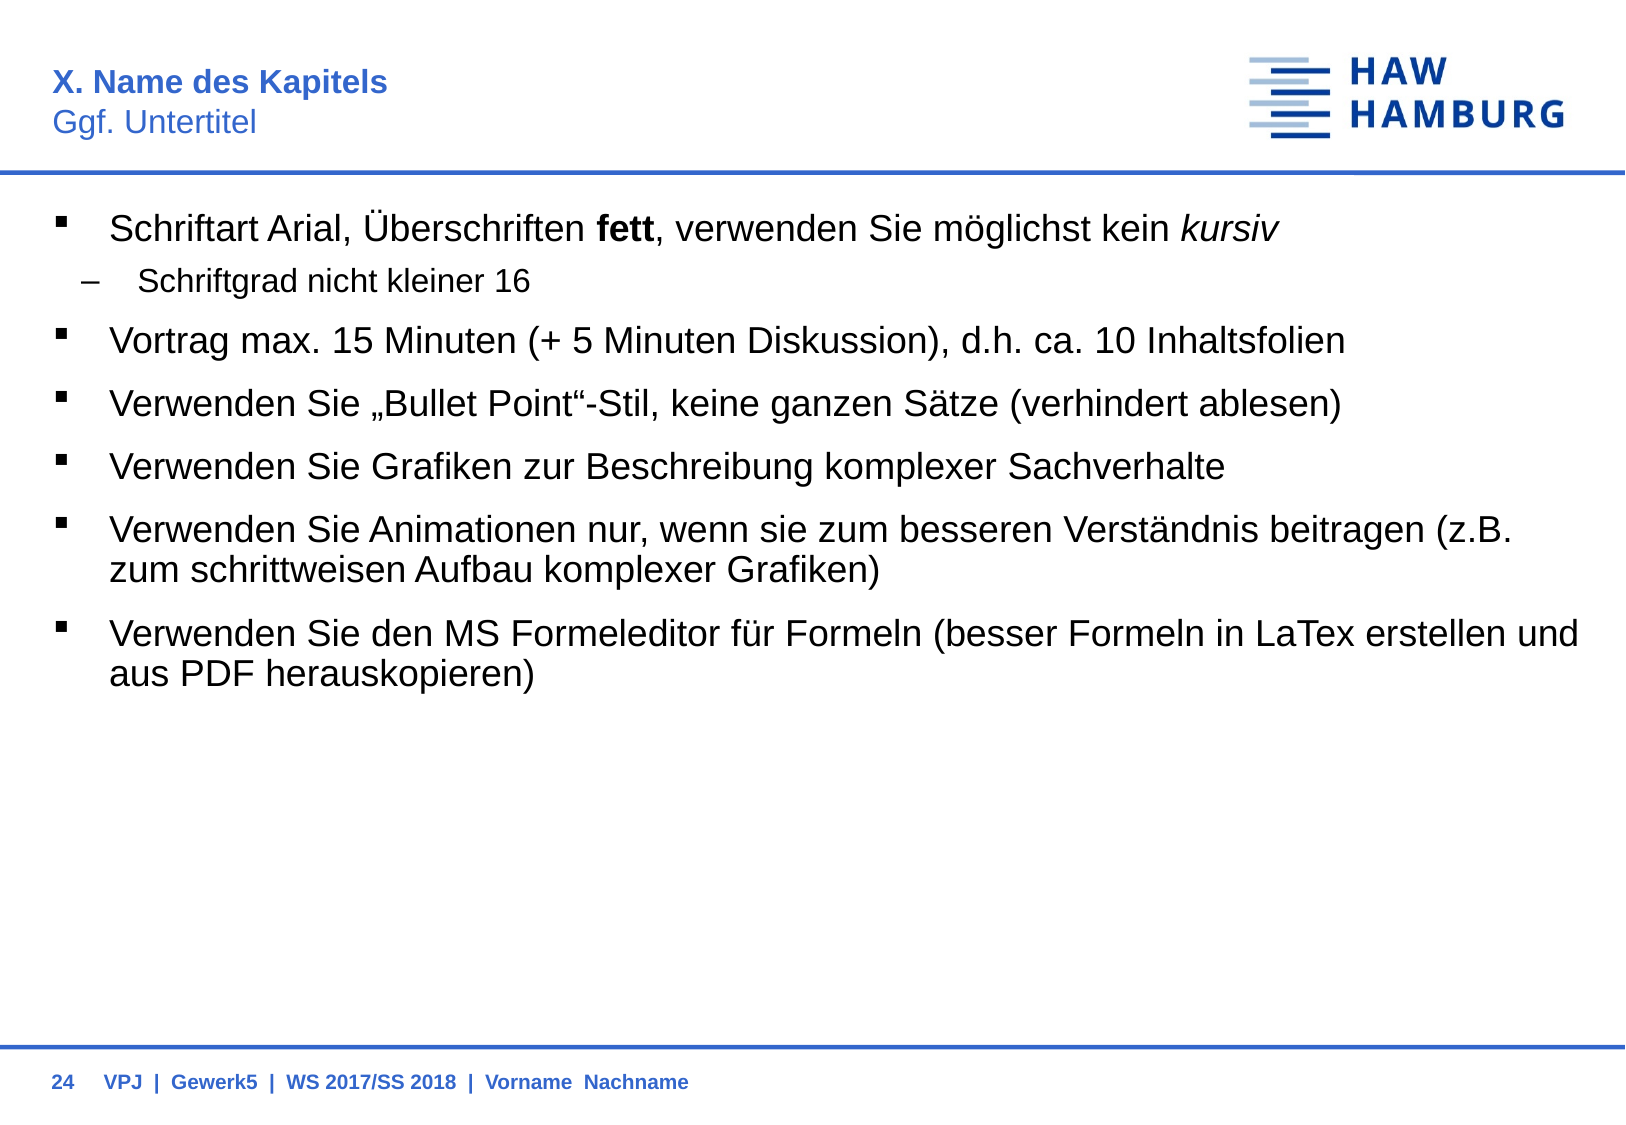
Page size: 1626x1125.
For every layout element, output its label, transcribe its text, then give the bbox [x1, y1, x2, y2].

list Schriftart Arial, Überschriften fett, verwenden Sie möglichst kein kursiv Schriftgrad nicht kleiner 16 Vortrag max. 15 Minuten (+ 5 Minuten Diskussion), d.h. ca. 10 Inhaltsfolien Verwenden Sie „Bullet Point“-Stil, keine ganzen Sätze (verhindert ablesen) Verwenden Sie Grafiken zur Beschreibung komplexer Sachverhalte Verwenden Sie Animationen nur, wenn sie zum besseren Verständnis beitragen (z.B. zum schrittweisen Aufbau komplexer Grafiken) Verwenden Sie den MS Formeleditor für Formeln (besser Formeln in LaTex erstellen und aus PDF herauskopieren) [52, 208, 1586, 1024]
slide_number 24 [0, 1046, 81, 1094]
footer VPJ | Gewerk5 | WS 2017/SS 2018 | Vorname Nachname [103, 1046, 1522, 1094]
title X. Name des Kapitels Ggf. Untertitel [52, 54, 1303, 173]
picture [1222, 30, 1589, 165]
